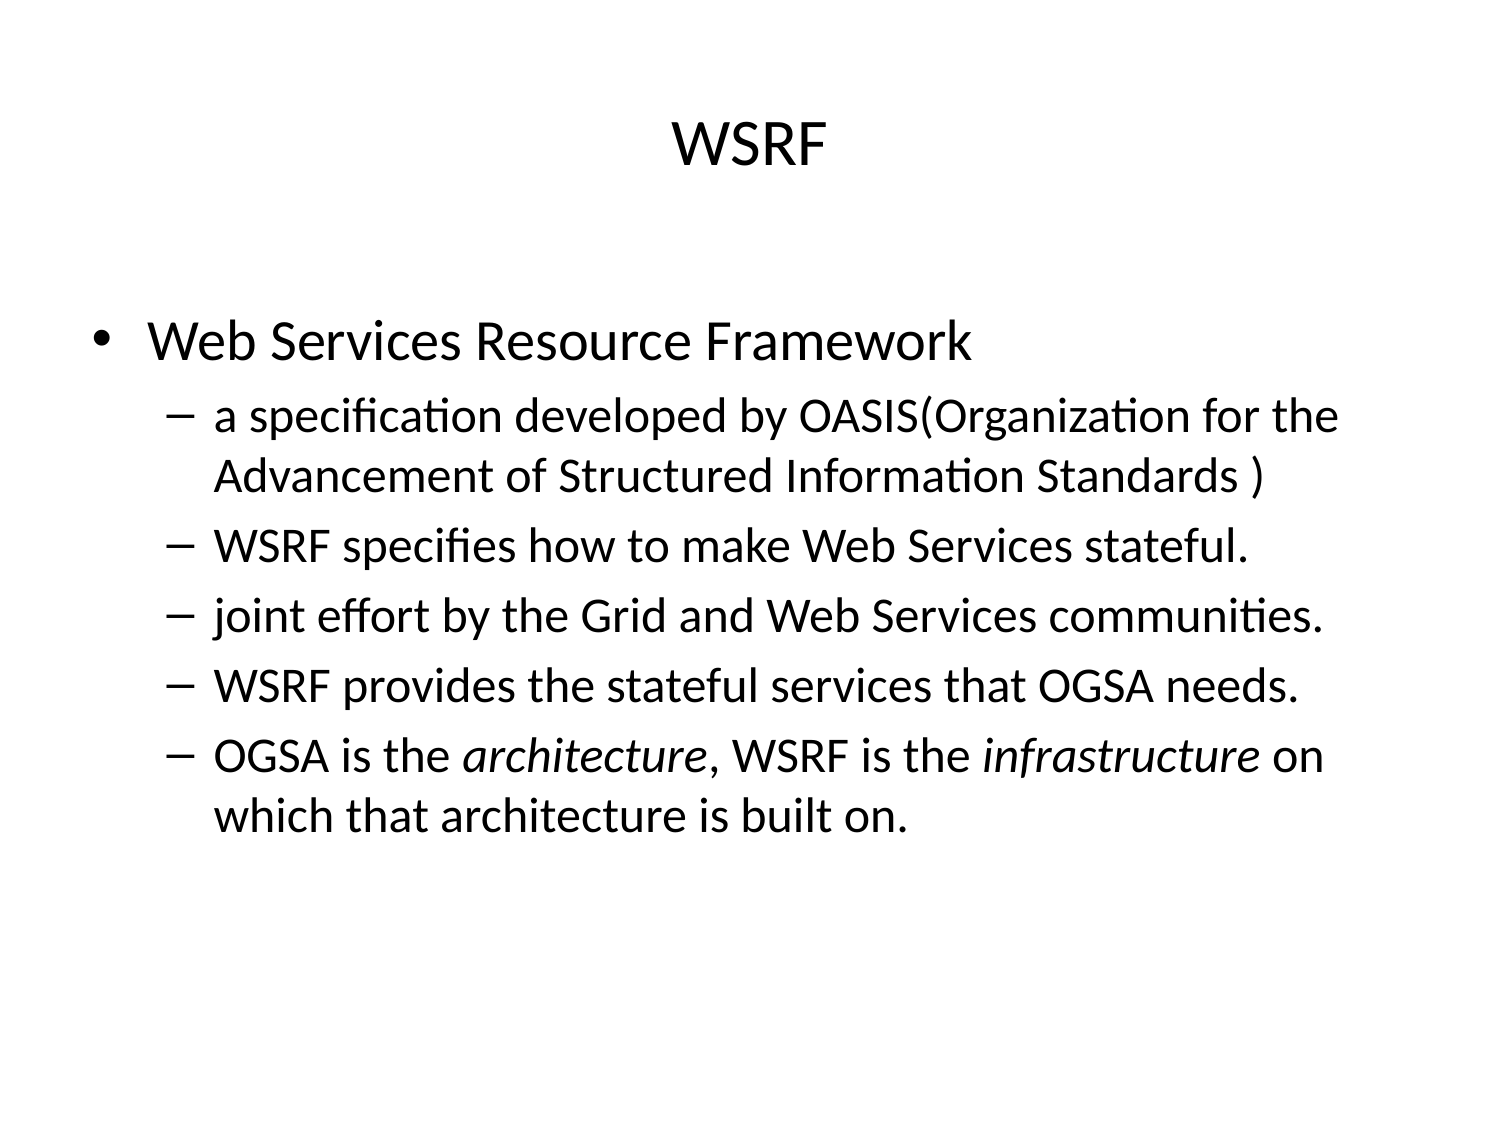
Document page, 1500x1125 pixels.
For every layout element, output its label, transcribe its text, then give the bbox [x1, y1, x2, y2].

title WSRF [75, 45, 1425, 233]
list Web Services Resource Framework a specification developed by OASIS(Organization for the Advancement of Structured Information Standards ) WSRF specifies how to make Web Services stateful. joint effort by the Grid and Web Services communities. WSRF provides the stateful services that OGSA needs. OGSA is the architecture, WSRF is the infrastructure on which that architecture is built on. [76, 294, 1427, 1125]
